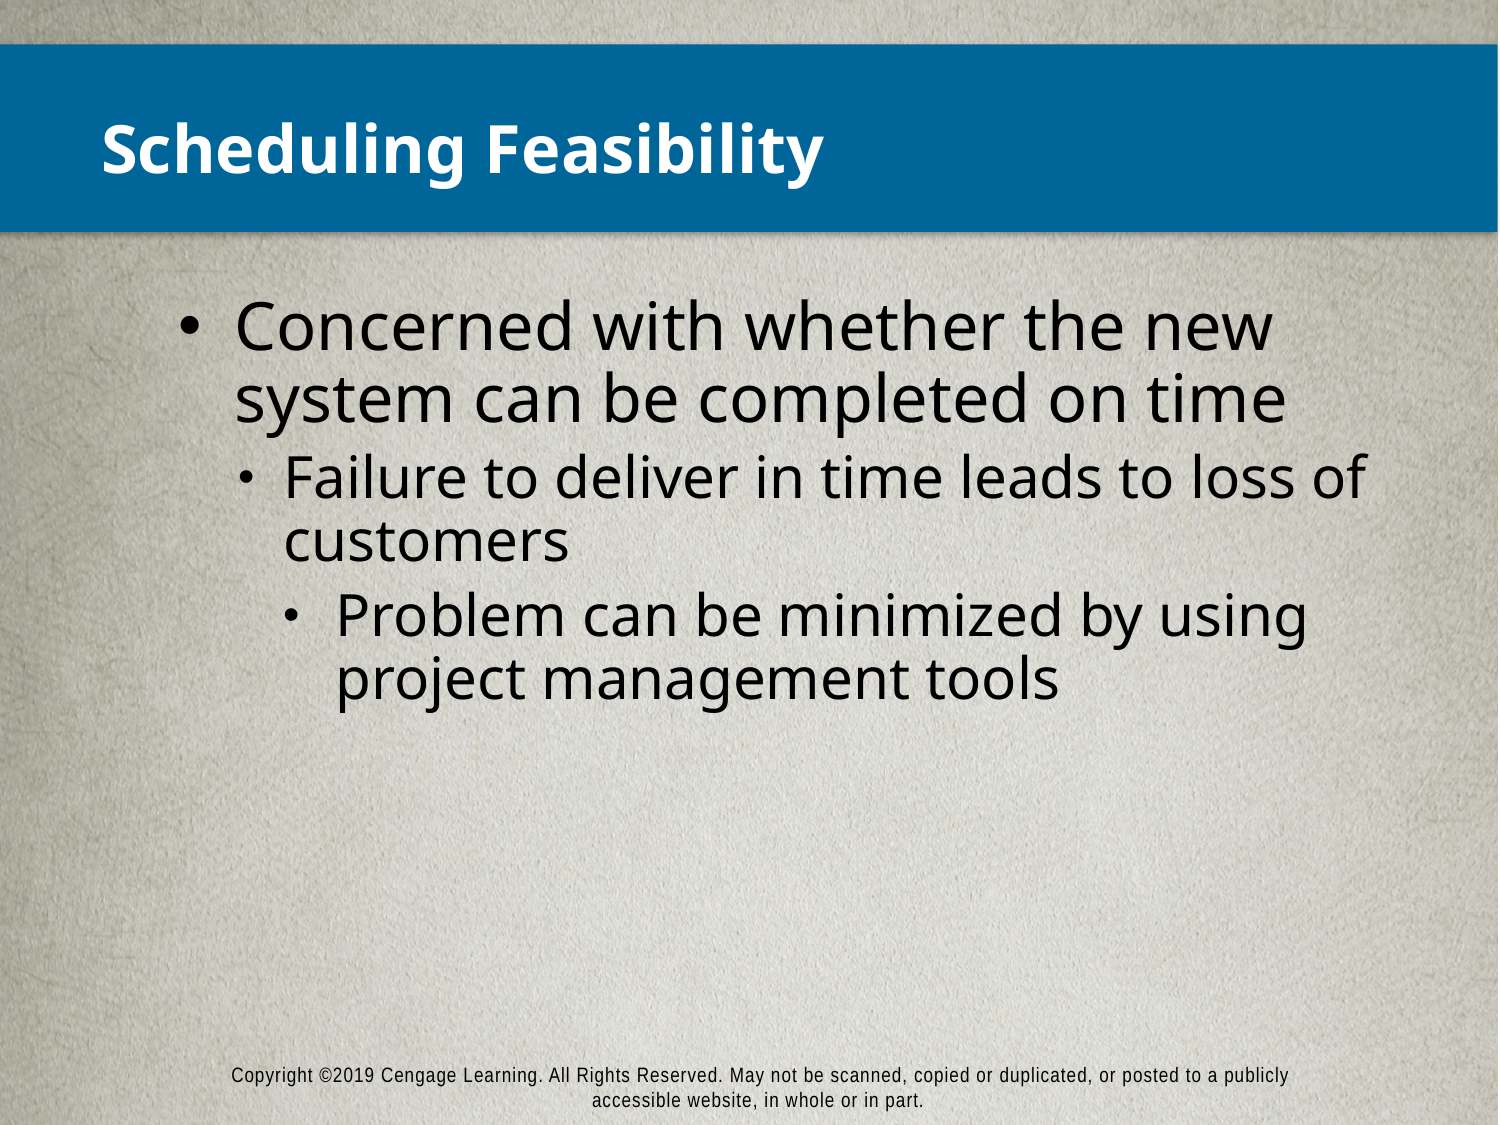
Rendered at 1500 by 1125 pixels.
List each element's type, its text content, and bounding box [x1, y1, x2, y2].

picture [0, 233, 1498, 1123]
list Concerned with whether the new system can be completed on time Failure to deliver in time leads to loss of customers Problem can be minimized by using project management tools [163, 285, 1447, 945]
picture [0, 0, 1498, 44]
title Scheduling Feasibility [86, 75, 1437, 220]
